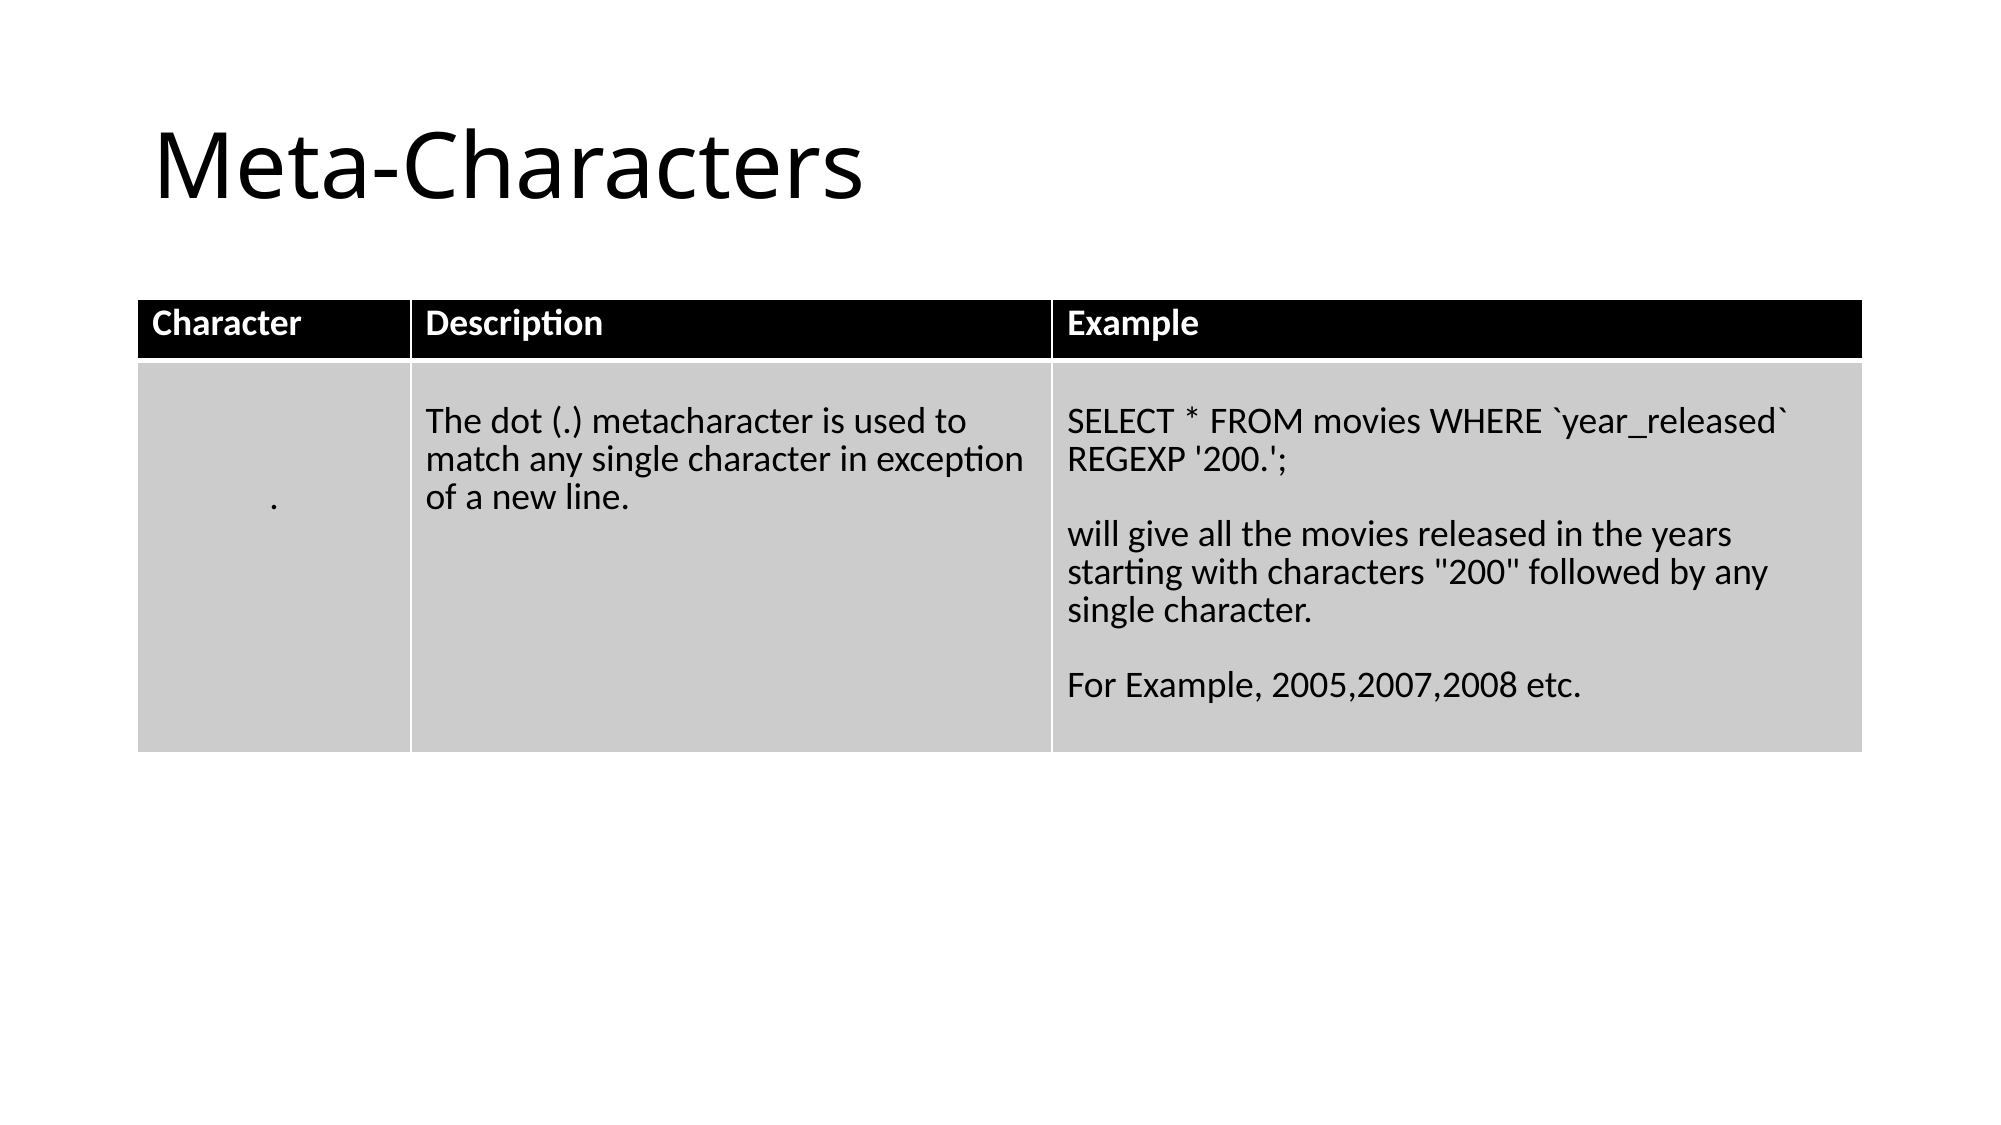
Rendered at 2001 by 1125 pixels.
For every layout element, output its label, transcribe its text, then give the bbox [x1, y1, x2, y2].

table_header Description [412, 300, 1051, 358]
title Meta-Characters [137, 59, 1863, 278]
table_header Character [138, 300, 410, 358]
table_cell SELECT * FROM movies WHERE `year_released` REGEXP '200.'; will give all the movies released in the years starting with characters "200" followed by any single character. For Example, 2005,2007,2008 etc. [1053, 363, 1862, 752]
table_header Example [1053, 300, 1862, 358]
table_cell . [138, 363, 410, 752]
table_cell The dot (.) metacharacter is used to match any single character in exception of a new line. [412, 363, 1051, 752]
